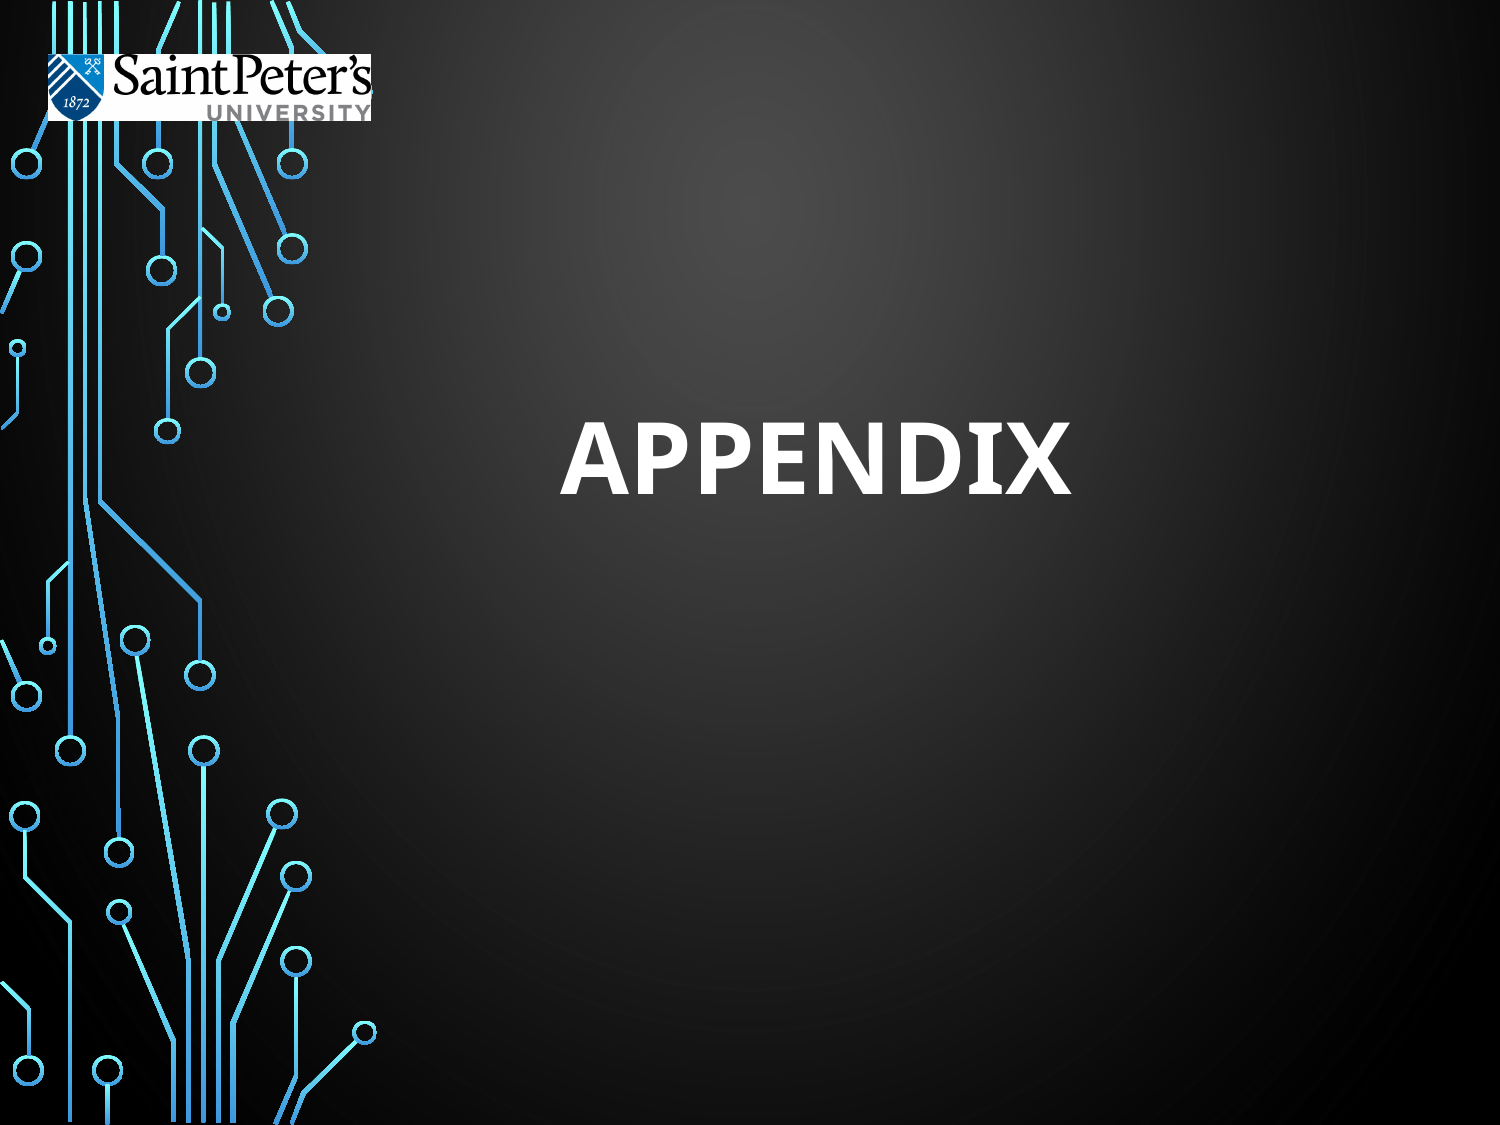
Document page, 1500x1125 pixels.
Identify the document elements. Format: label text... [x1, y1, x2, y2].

picture [94, 59, 100, 69]
picture [48, 54, 371, 121]
text_box [184, 317, 216, 378]
text_box APPENDIX [370, 378, 1263, 547]
